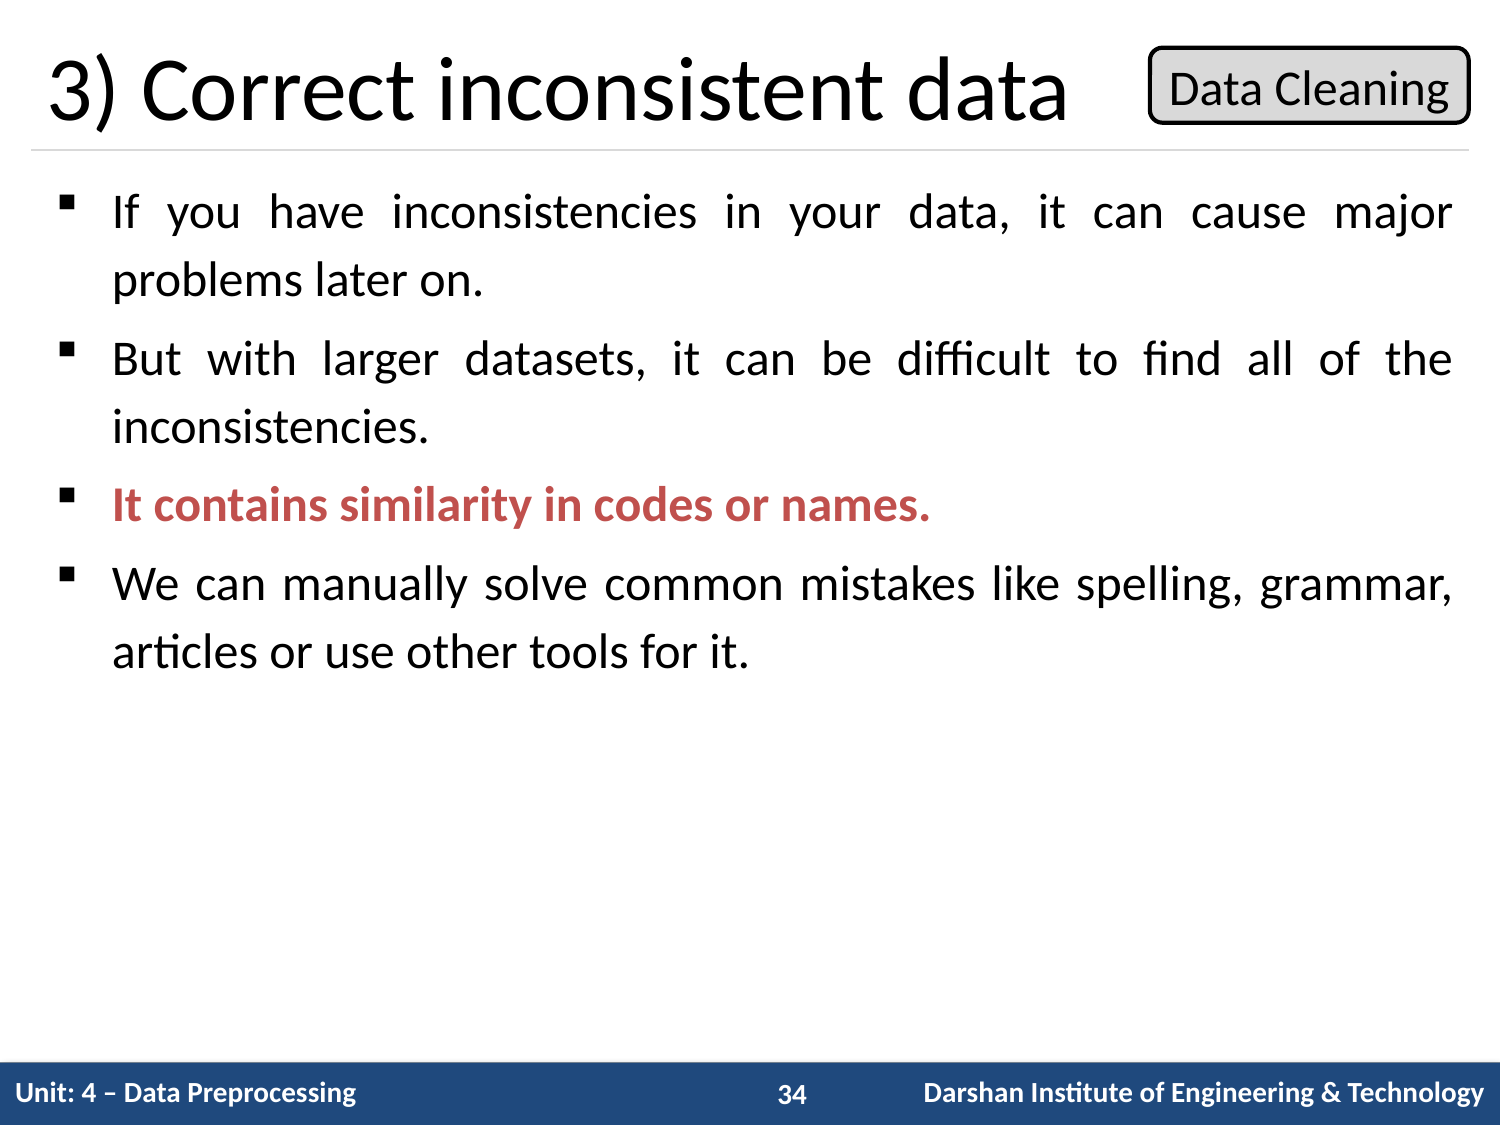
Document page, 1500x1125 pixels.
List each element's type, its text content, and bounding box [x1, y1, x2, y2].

text_box Data Cleaning [1147, 45, 1471, 125]
list If you have inconsistencies in your data, it can cause major problems later on. But with larger datasets, it can be difficult to find all of the inconsistencies. It contains similarity in codes or names. We can manually solve common mistakes like spelling, grammar, articles or use other tools for it. [31, 162, 1469, 1038]
title 3) Correct inconsistent data [31, 17, 1469, 150]
